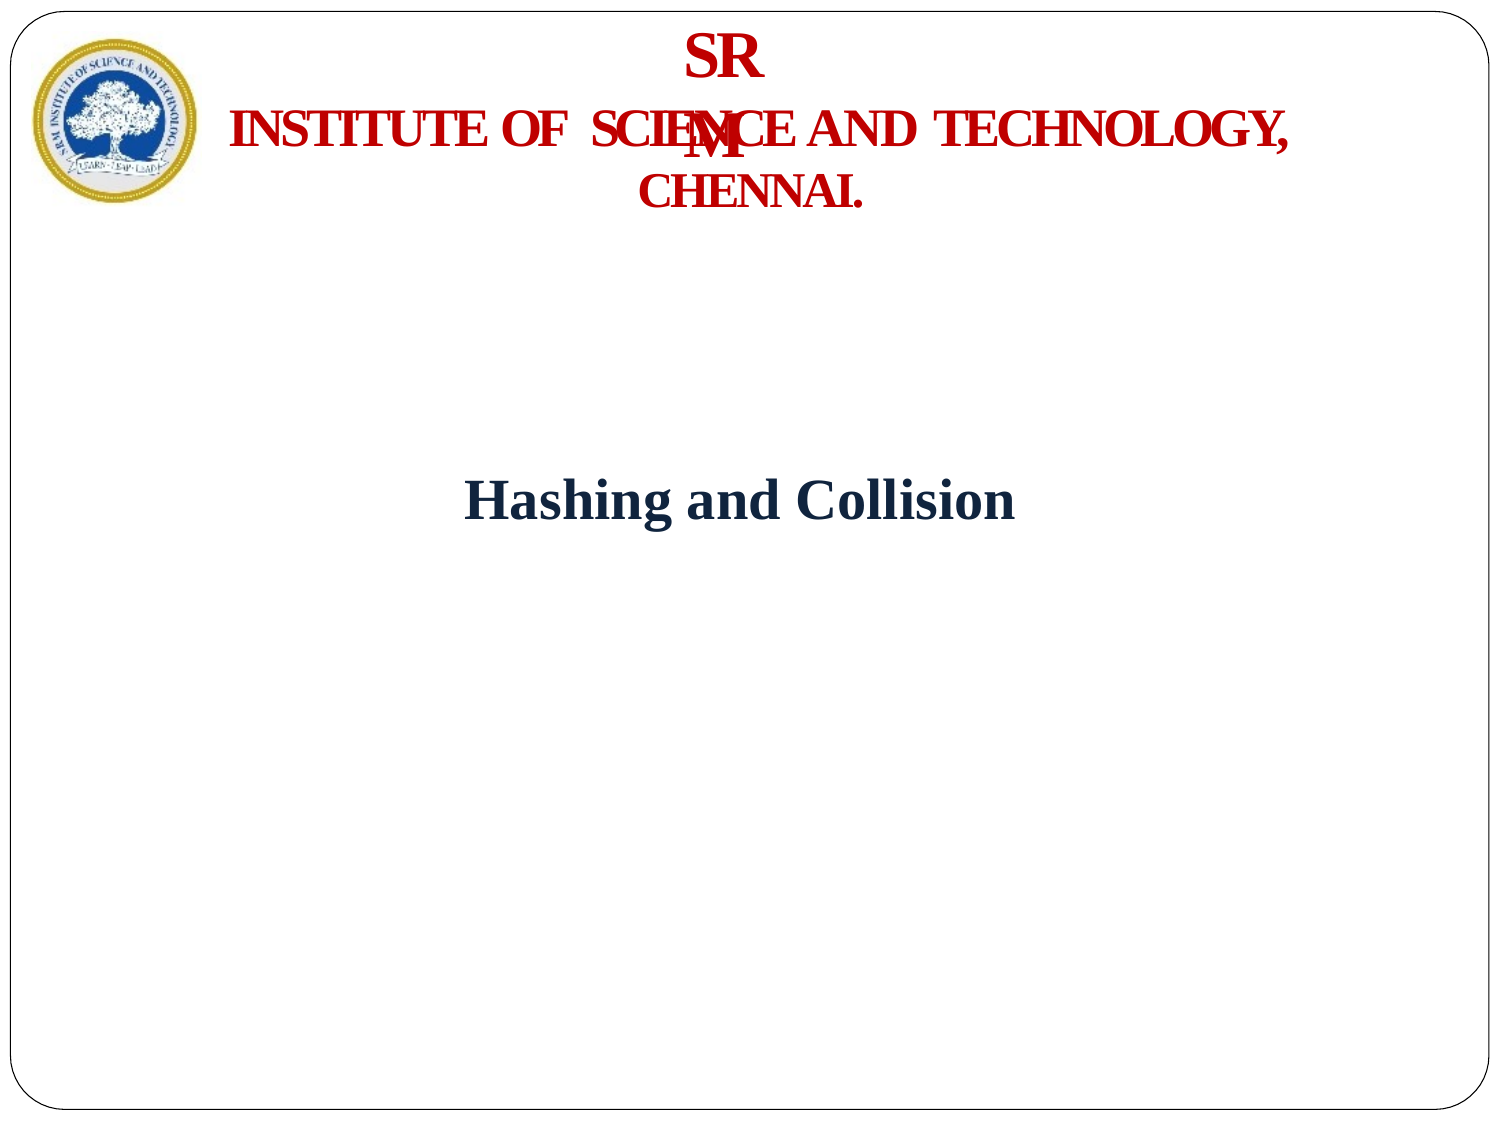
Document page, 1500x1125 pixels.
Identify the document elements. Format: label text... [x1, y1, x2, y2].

title SRM [681, 8, 821, 90]
text_box [31, 31, 202, 207]
text_box [462, 229, 1500, 285]
text_box INSTITUTE OF SCIENCE AND TECHNOLOGY, CHENNAI. [62, 90, 1410, 218]
text_box Hashing and Collision [449, 454, 1038, 539]
